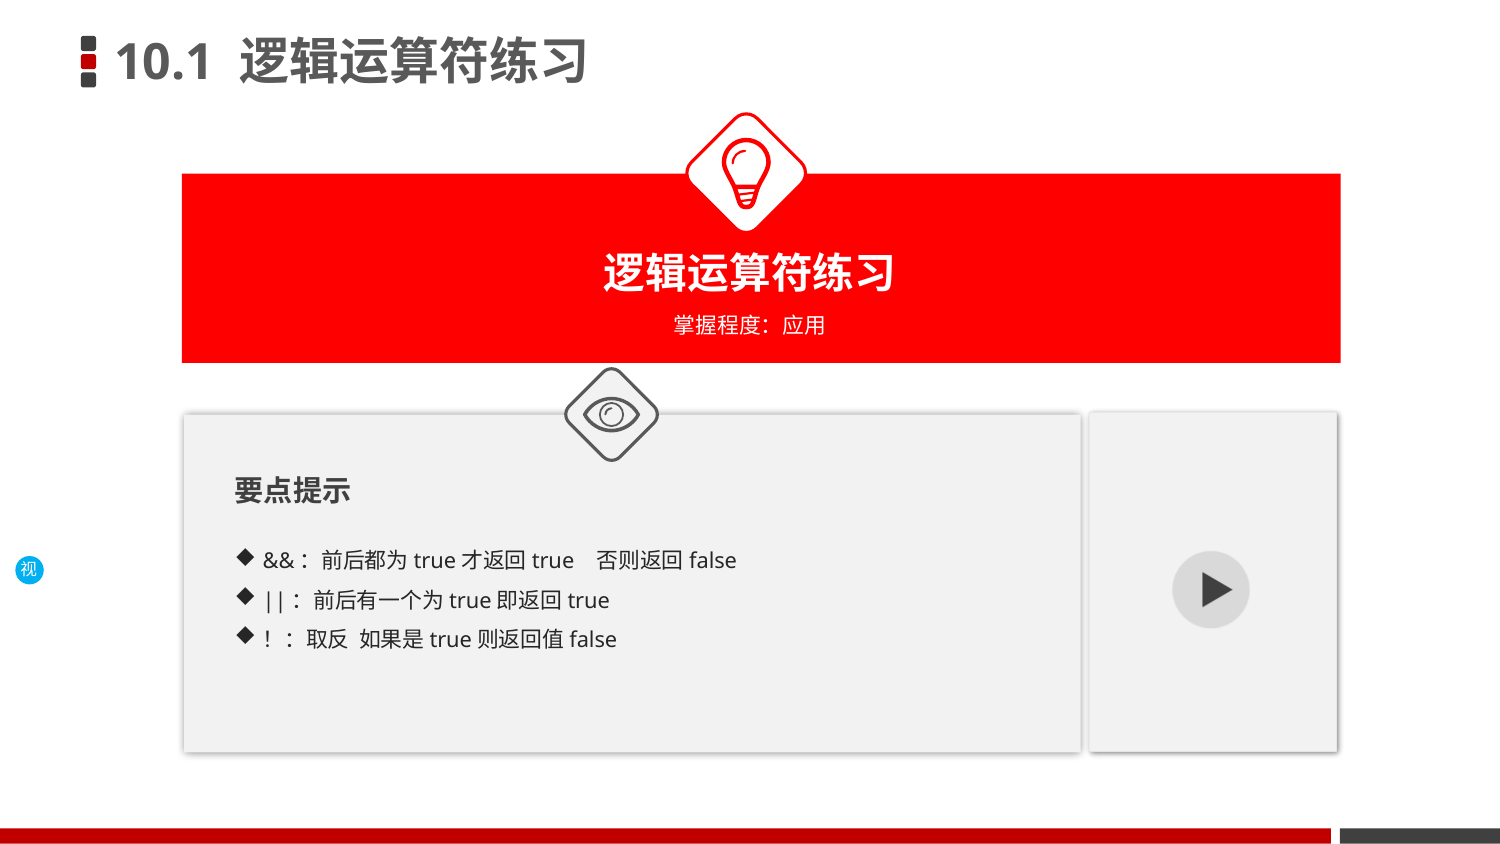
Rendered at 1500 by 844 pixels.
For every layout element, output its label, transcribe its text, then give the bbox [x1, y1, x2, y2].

text_box [182, 412, 1077, 755]
text_box 要点提示 [219, 465, 797, 515]
text_box &&：前后都为true才返回true 否则返回false ||：前后有一个为true即返回true ！：取反 如果是true则返回值false [219, 526, 786, 660]
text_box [5, 551, 54, 588]
text_box 掌握程度：应用 [496, 304, 1004, 346]
text_box [684, 130, 808, 235]
picture [1082, 405, 1348, 762]
text_box 逻辑运算符练习 [537, 239, 963, 304]
text_box 10.1 逻辑运算符练习 [103, 0, 987, 130]
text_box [721, 137, 771, 210]
text_box [180, 172, 1343, 365]
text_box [575, 378, 648, 451]
